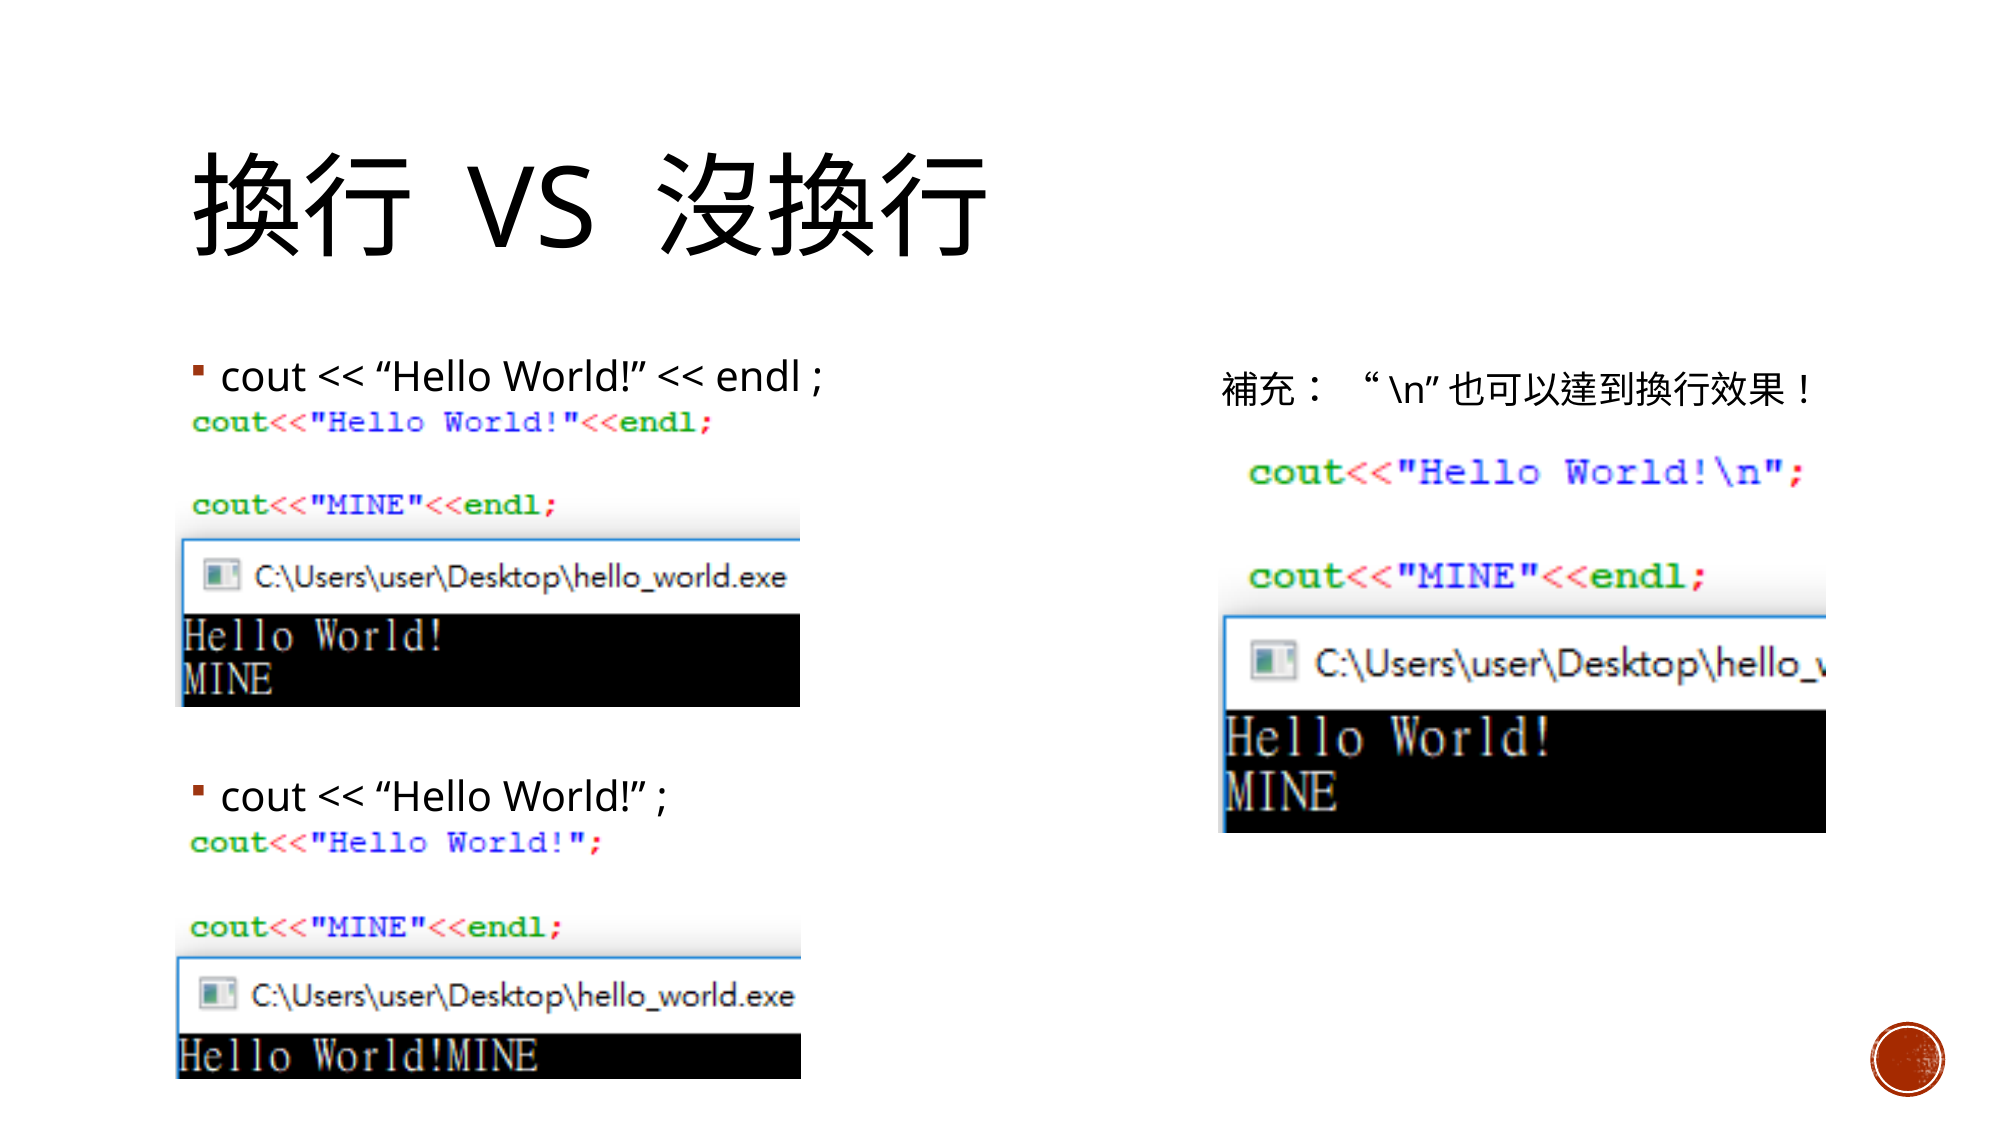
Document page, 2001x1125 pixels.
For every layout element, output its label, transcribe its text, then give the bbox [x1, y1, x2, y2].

list cout << “Hello World!” << endl ; cout << “Hello World!” ; [175, 348, 1826, 1013]
title 換行 vs 沒換行 [175, 79, 1826, 344]
picture [175, 818, 801, 1079]
picture [1218, 430, 1826, 833]
picture [175, 403, 800, 707]
text_box 補充： “\n”也可以達到換行效果！ [1206, 358, 1838, 419]
